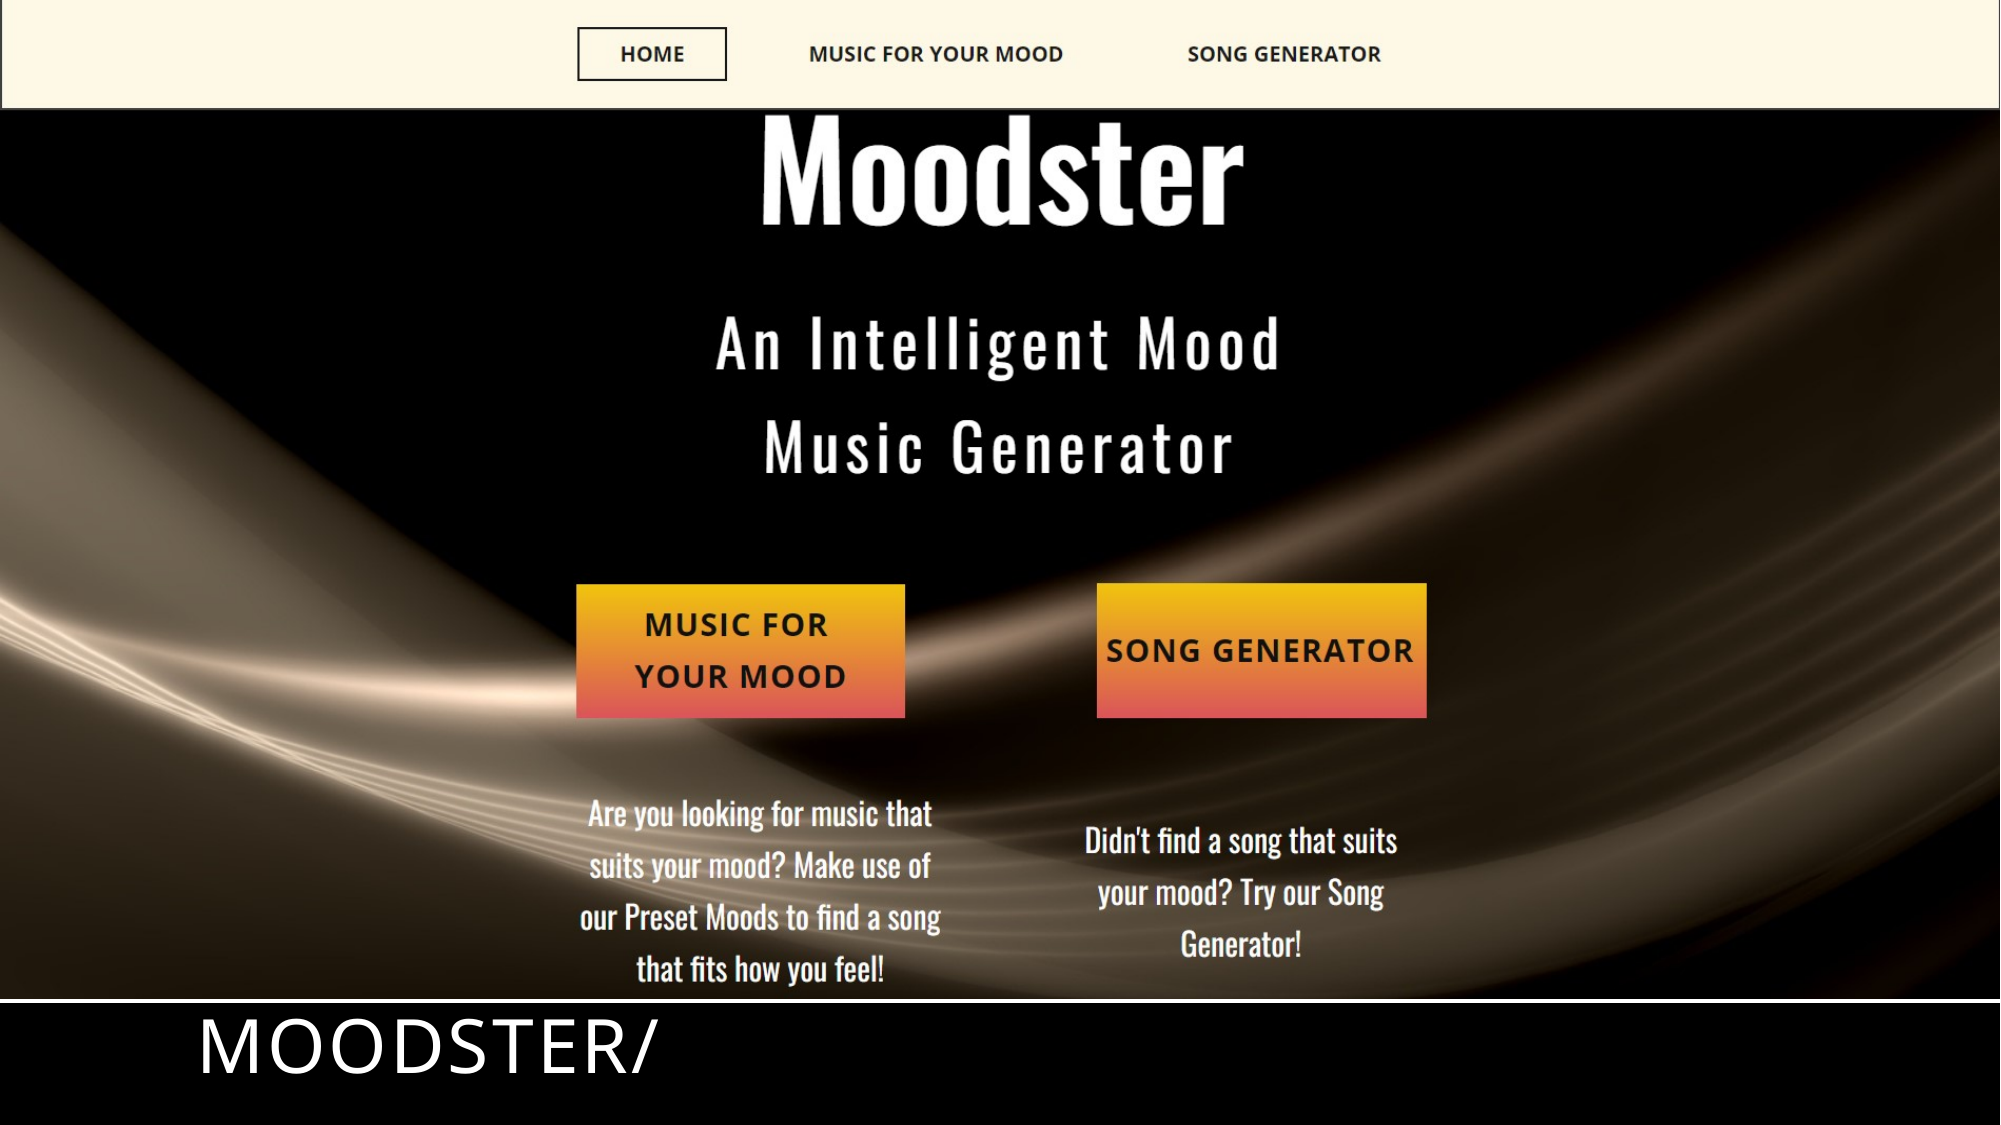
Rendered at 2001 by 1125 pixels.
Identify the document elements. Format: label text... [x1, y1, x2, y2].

title https://bellavann.github.io/Moodster/ [181, 1003, 1819, 1098]
picture [0, 0, 2000, 1000]
